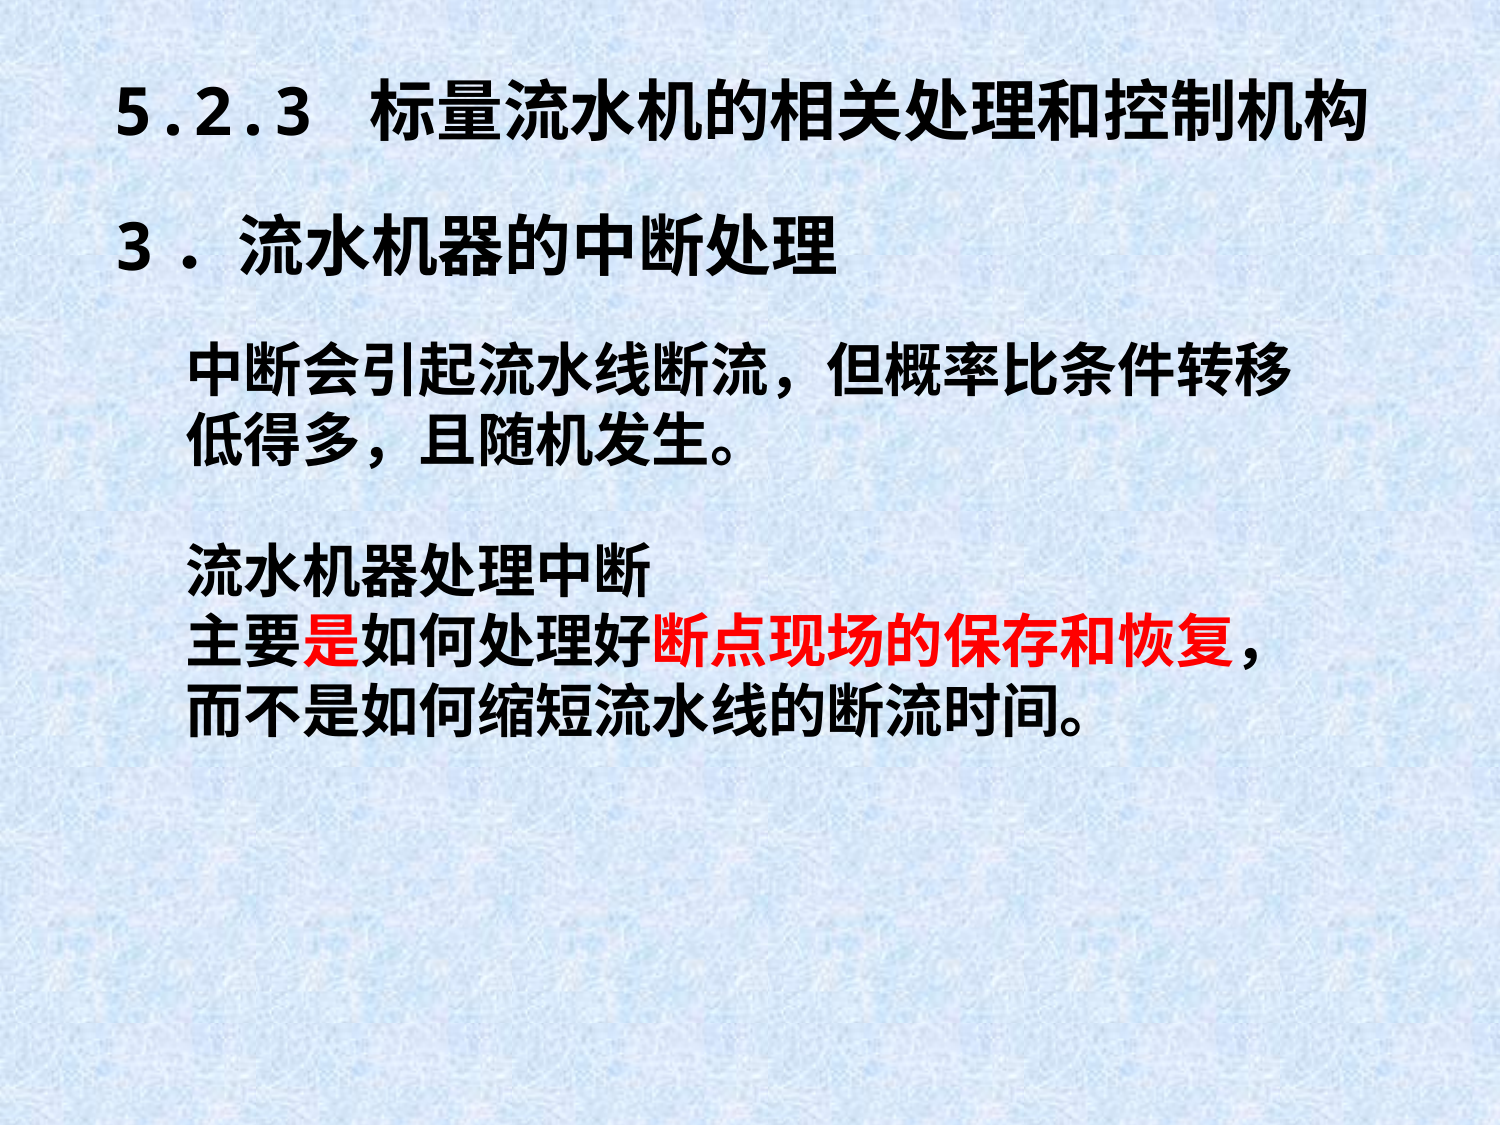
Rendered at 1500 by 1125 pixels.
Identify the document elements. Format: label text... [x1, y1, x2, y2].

text_box 流水机器处理中断 主要是如何处理好断点现场的保存和恢复，而不是如何缩短流水线的断流时间。 [171, 527, 1353, 752]
text_box 3．流水机器的中断处理 [100, 196, 857, 291]
text_box 中断会引起流水线断流，但概率比条件转移低得多，且随机发生。 [171, 326, 1341, 481]
picture [0, 0, 1500, 1125]
text_box 5.2.3 标量流水机的相关处理和控制机构 [88, 42, 1412, 175]
